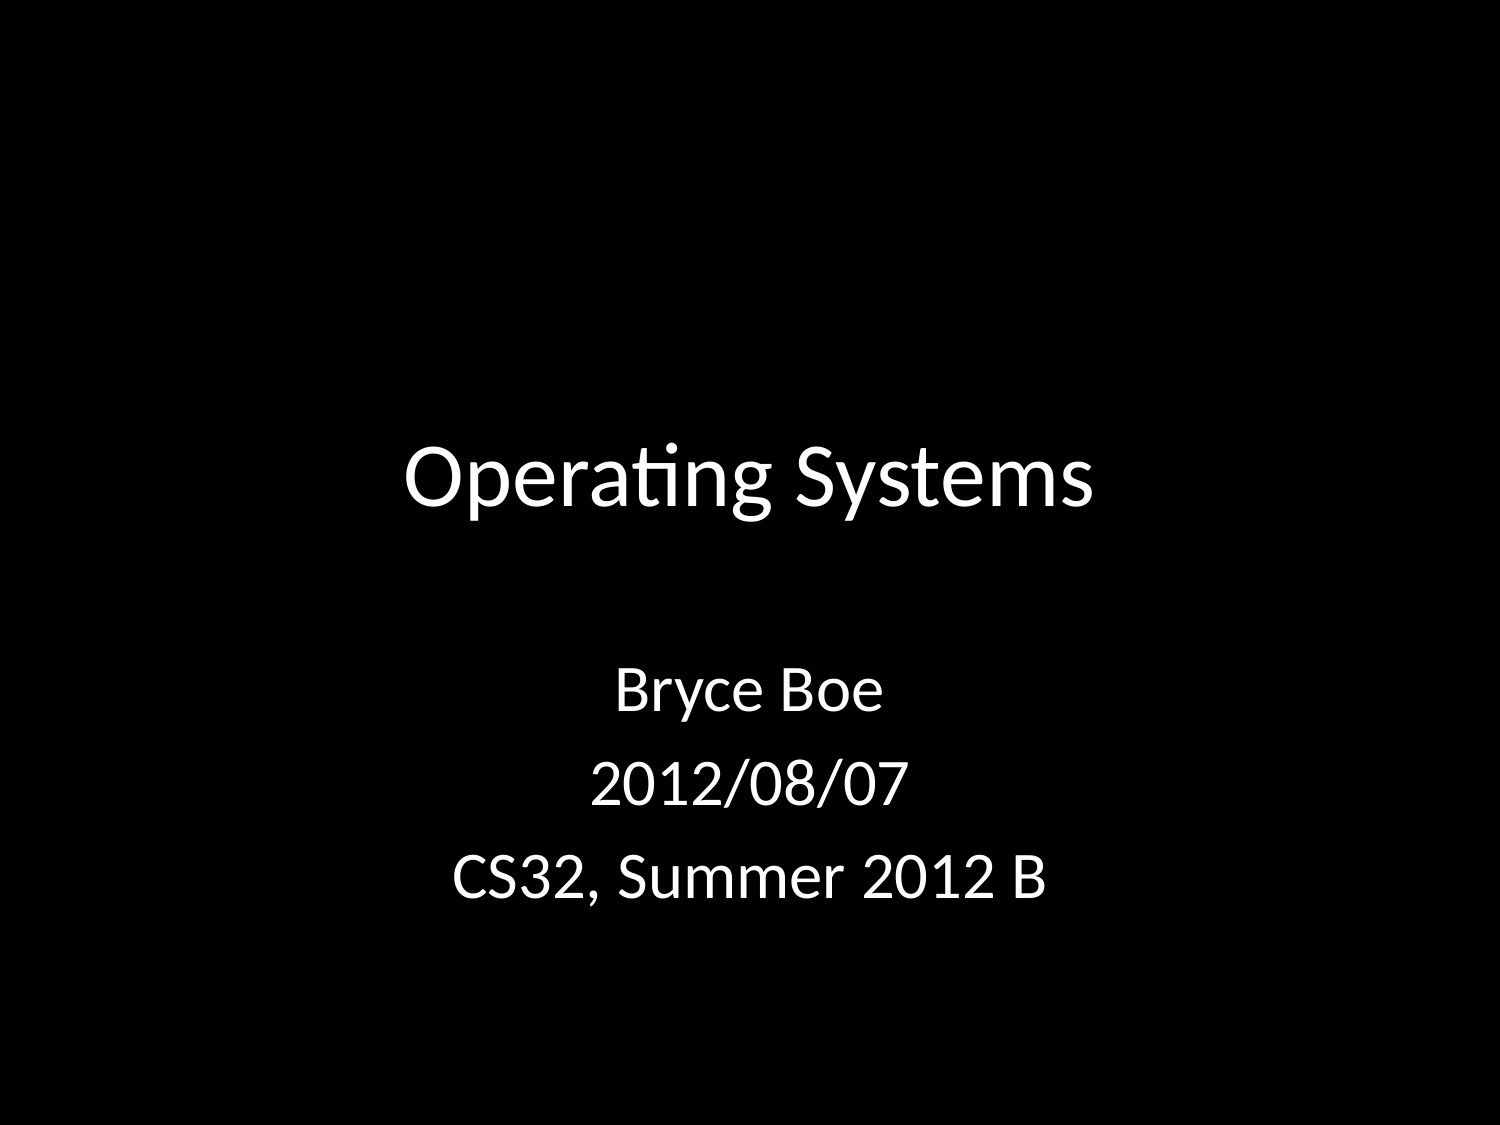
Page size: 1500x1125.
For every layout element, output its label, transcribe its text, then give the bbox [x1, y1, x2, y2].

subtitle Bryce Boe 2012/08/07 CS32, Summer 2012 B [225, 637, 1275, 925]
title Operating Systems [112, 349, 1388, 591]
